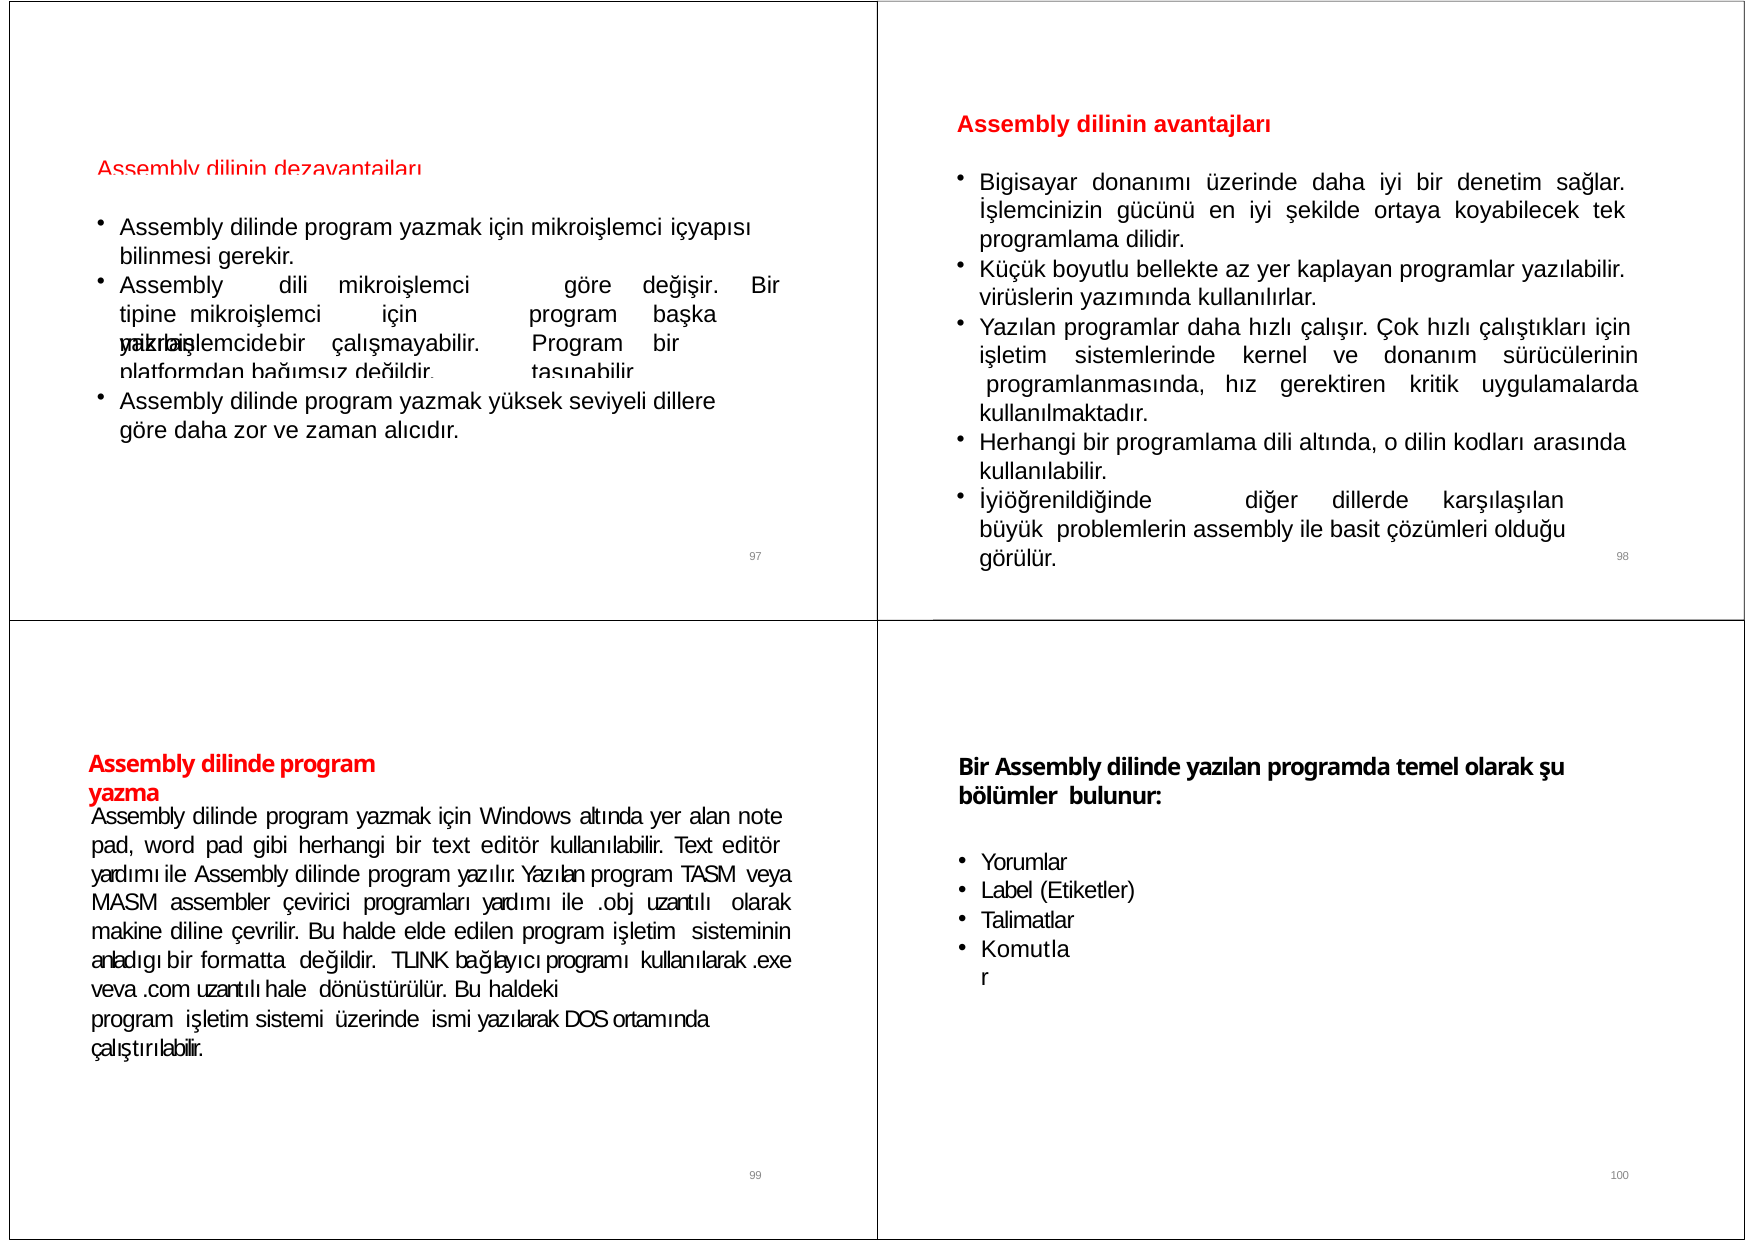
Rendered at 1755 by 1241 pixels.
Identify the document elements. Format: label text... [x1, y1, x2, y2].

text_box [877, 620, 1745, 1239]
text_box [9, 1, 877, 620]
text_box 100 [1608, 1168, 1632, 1182]
text_box 99 [747, 1168, 764, 1182]
text_box [877, 1, 1745, 620]
text_box [9, 620, 877, 1239]
